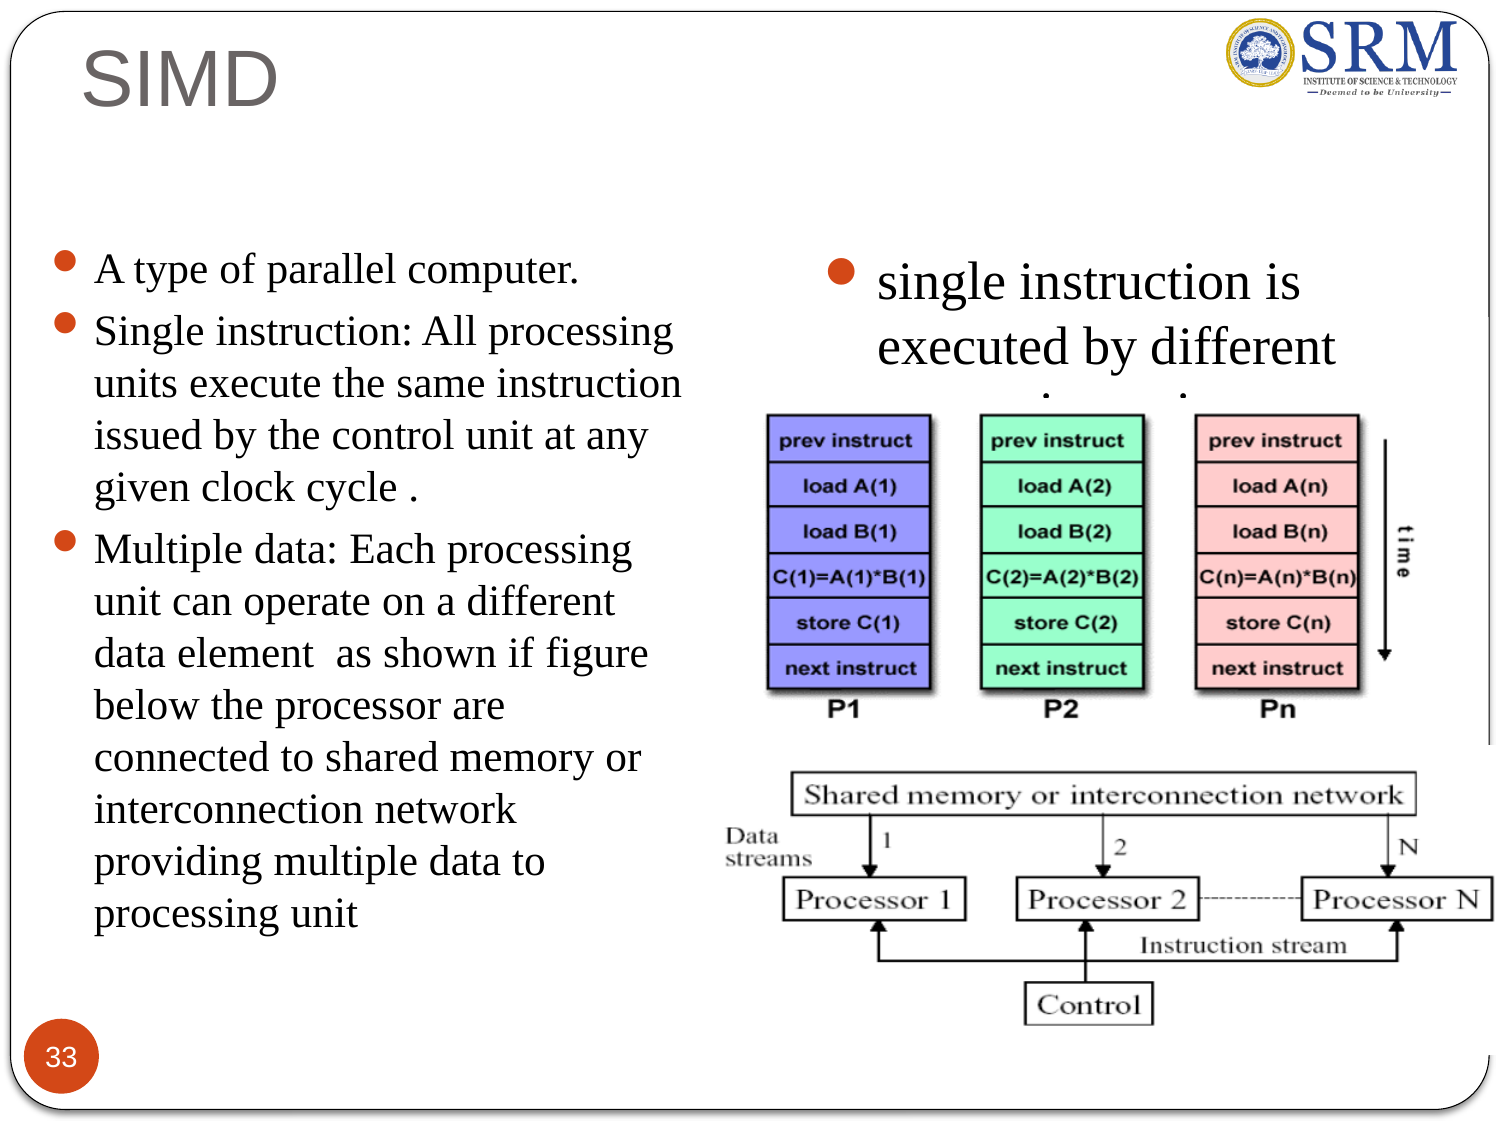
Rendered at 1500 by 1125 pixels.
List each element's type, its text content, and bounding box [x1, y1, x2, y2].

picture [1222, 12, 1461, 101]
list A type of parallel computer. Single instruction: All processing units execute the same instruction issued by the control unit at any given clock cycle . Multiple data: Each processing unit can operate on a different data element as shown if figure below the processor are connected to shared memory or interconnection network providing multiple data to processing unit [36, 232, 703, 983]
slide_number 33 [23, 1018, 99, 1094]
picture [738, 398, 1435, 735]
title SIMD [65, 18, 1341, 138]
list single instruction is executed by different processing unit on different set of data [809, 237, 1425, 396]
picture [678, 745, 1500, 1055]
